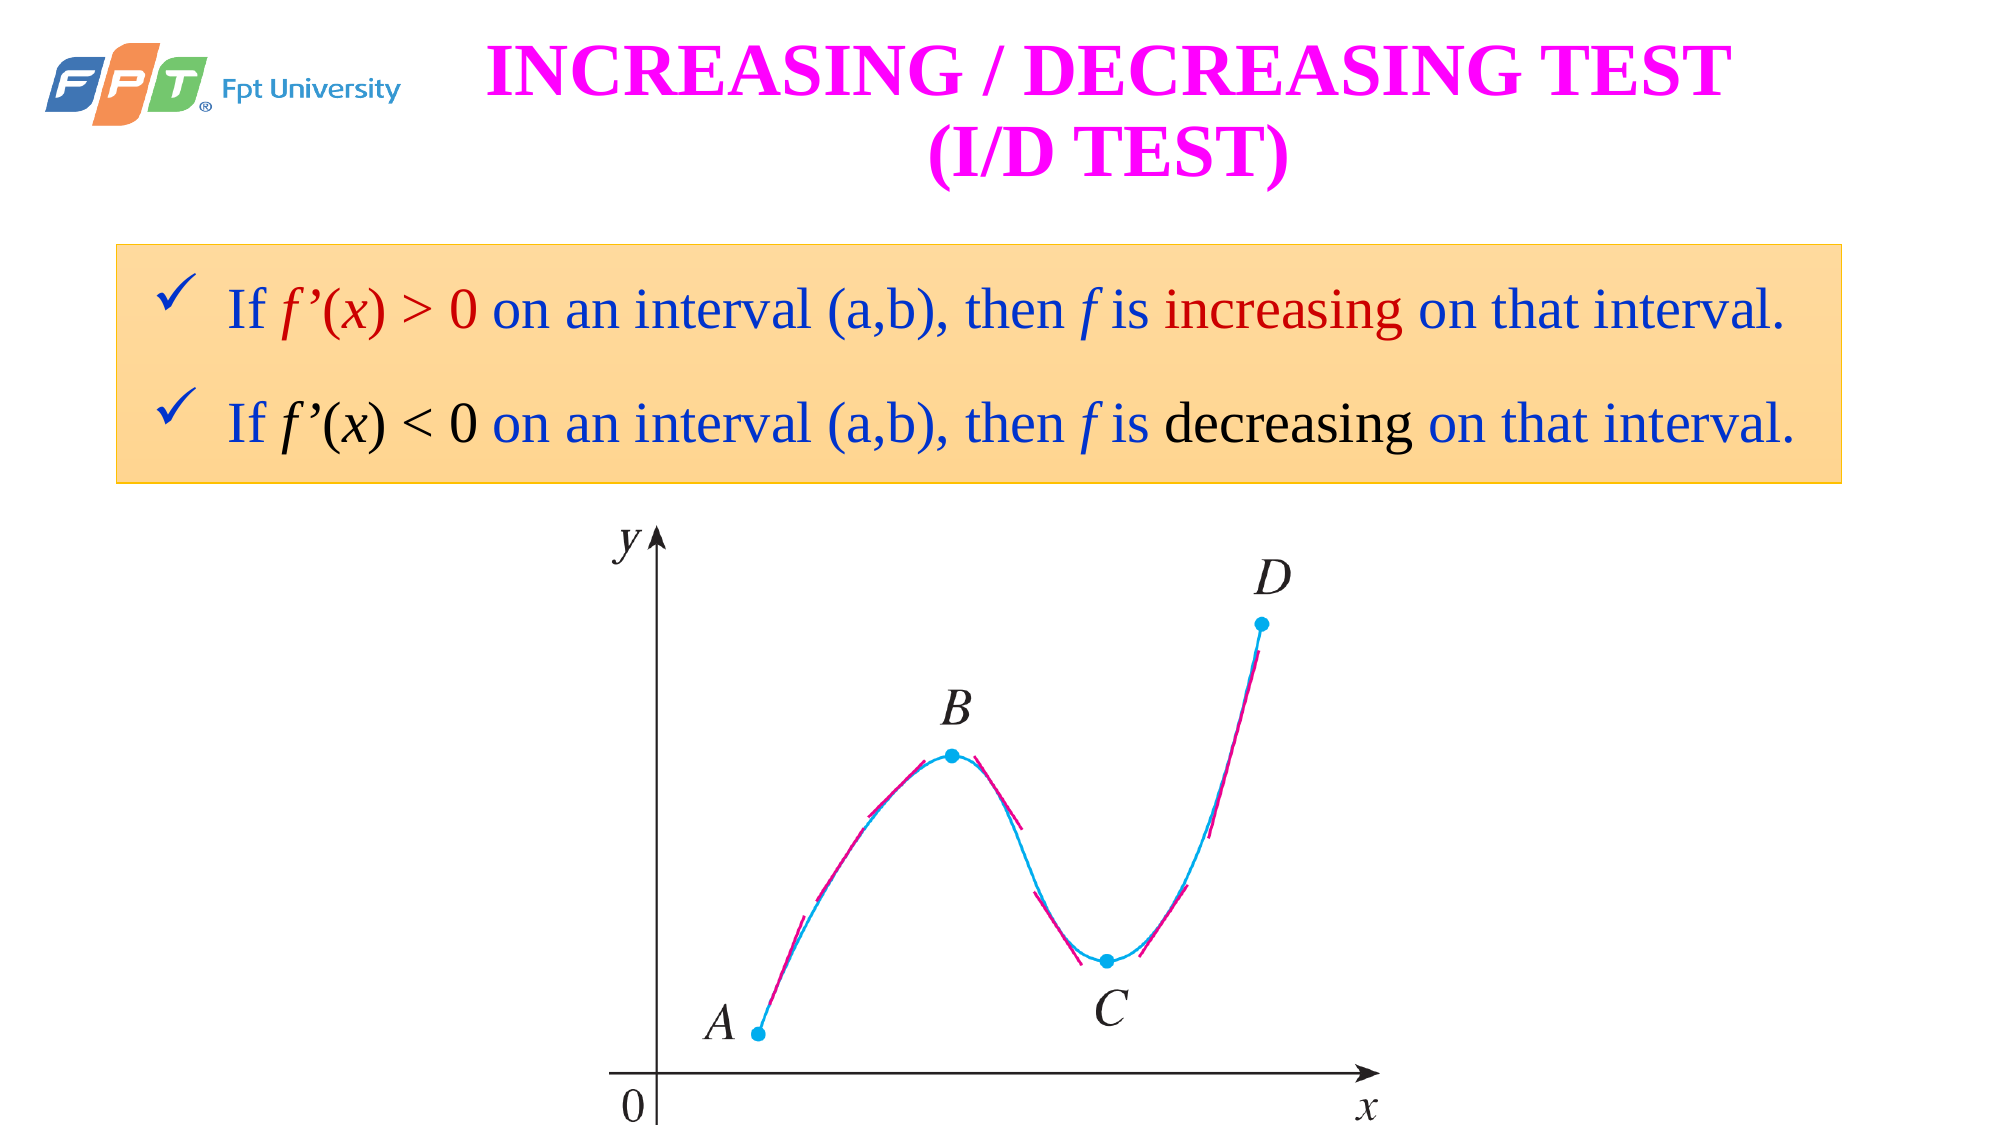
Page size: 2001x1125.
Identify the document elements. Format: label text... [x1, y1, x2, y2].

title INCREASING / DECREASING TEST (I/D TEST) [0, 0, 434, 162]
list If f’(x) > 0 on an interval (a,b), then f is increasing on that interval. If f’(x) < 0 on an interval (a,b), then f is decreasing on that interval. [137, 245, 1863, 524]
picture [609, 523, 1385, 1125]
title INCREASING / DECREASING TEST (I/D TEST) [418, 18, 1818, 205]
text_box [116, 244, 1842, 484]
